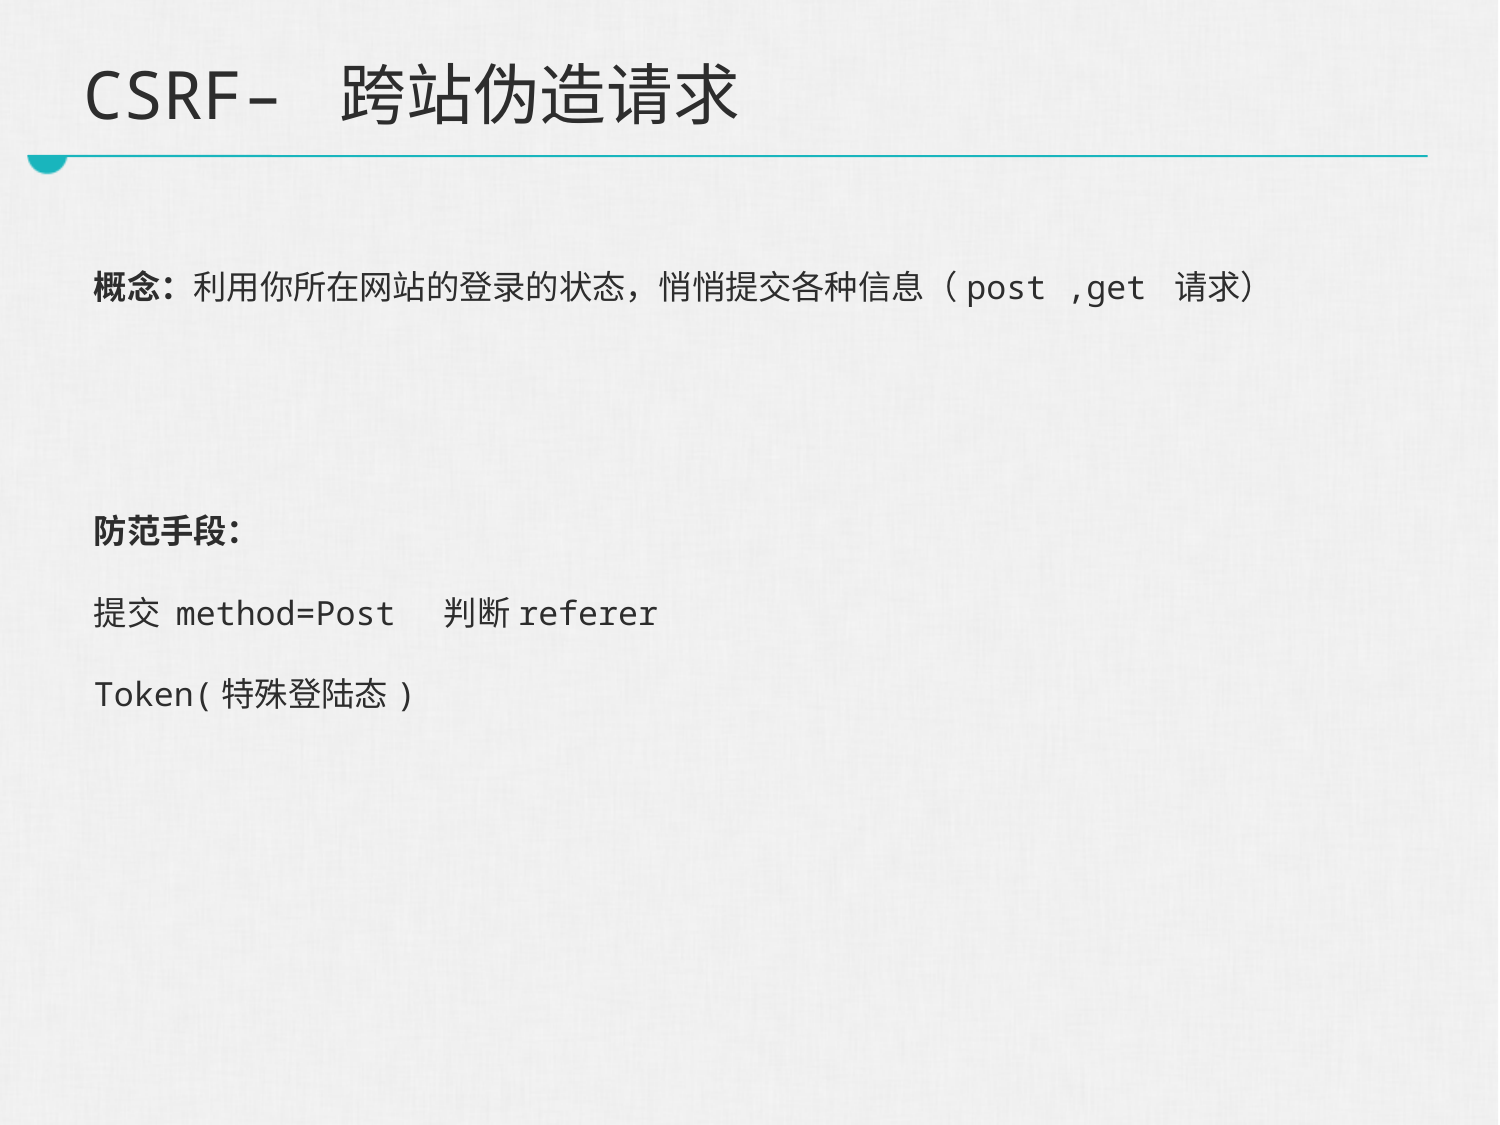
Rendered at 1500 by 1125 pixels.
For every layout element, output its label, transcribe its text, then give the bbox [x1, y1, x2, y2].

picture [0, 0, 1499, 1125]
list 概念：利用你所在网站的登录的状态，悄悄提交各种信息（post ,get 请求） 防范手段： 提交 method=Post 判断referer Token(特殊登陆态) [64, 255, 1426, 941]
title CSRF– 跨站伪造请求 [68, 26, 1429, 142]
